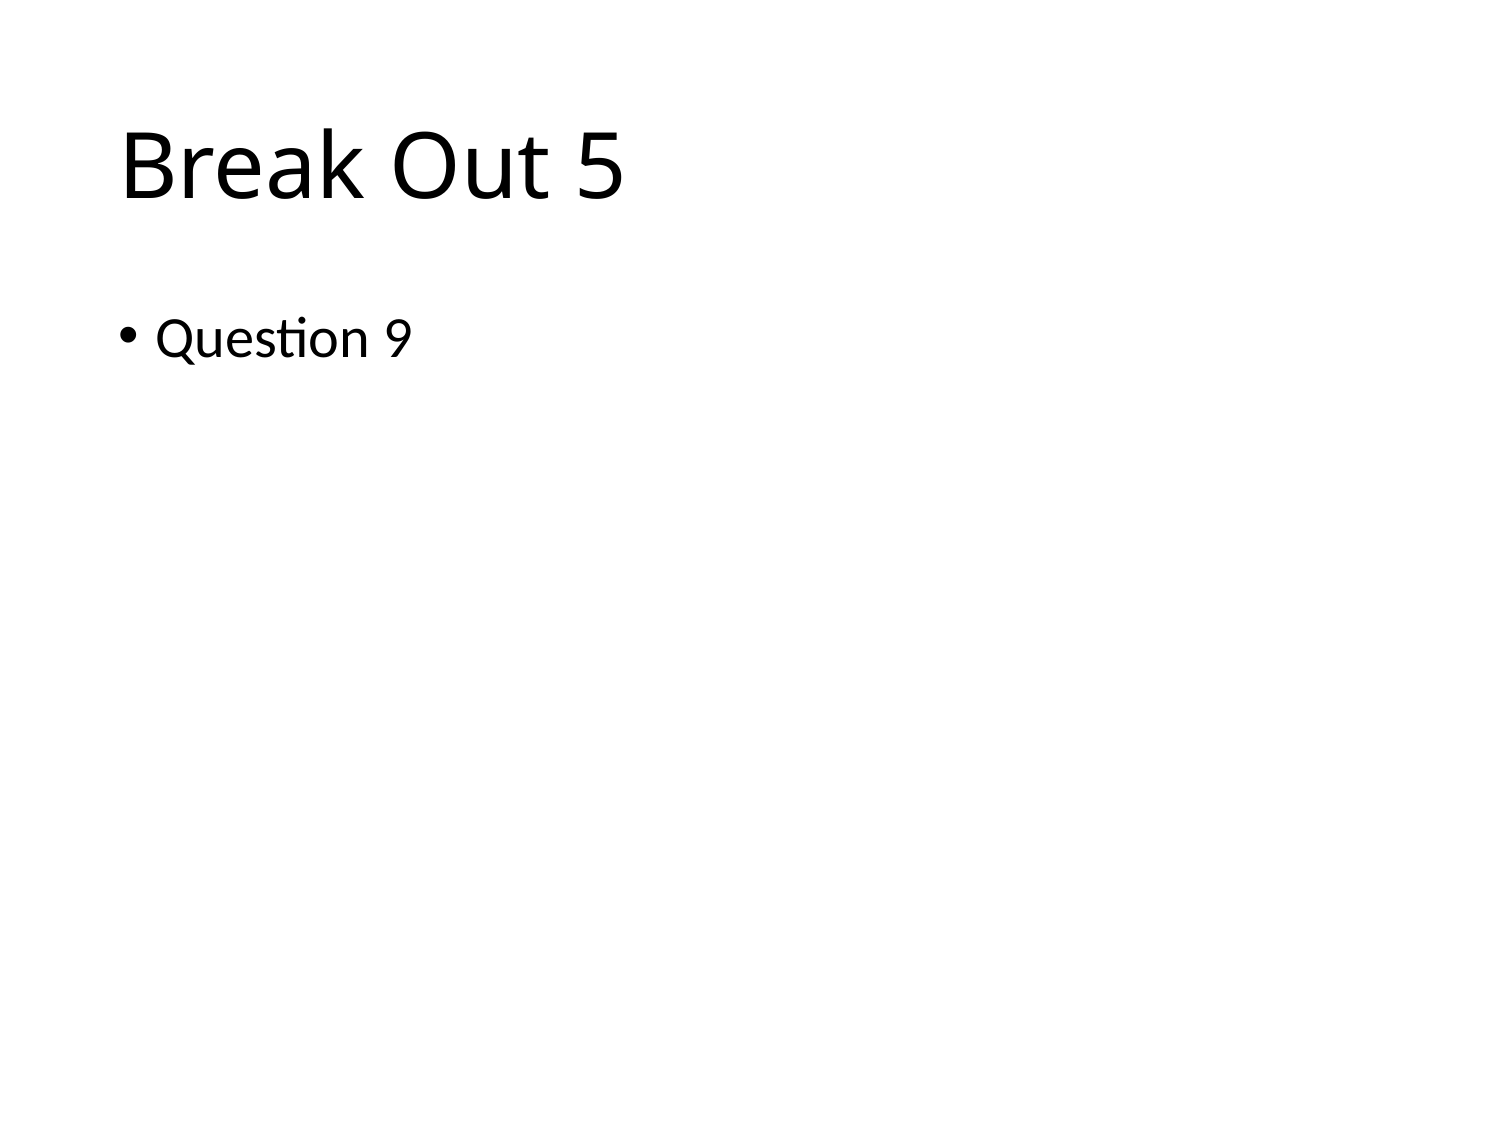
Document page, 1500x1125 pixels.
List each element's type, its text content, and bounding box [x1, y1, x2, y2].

title Break Out 5 [103, 59, 1397, 278]
list Question 9 [103, 299, 1397, 1014]
